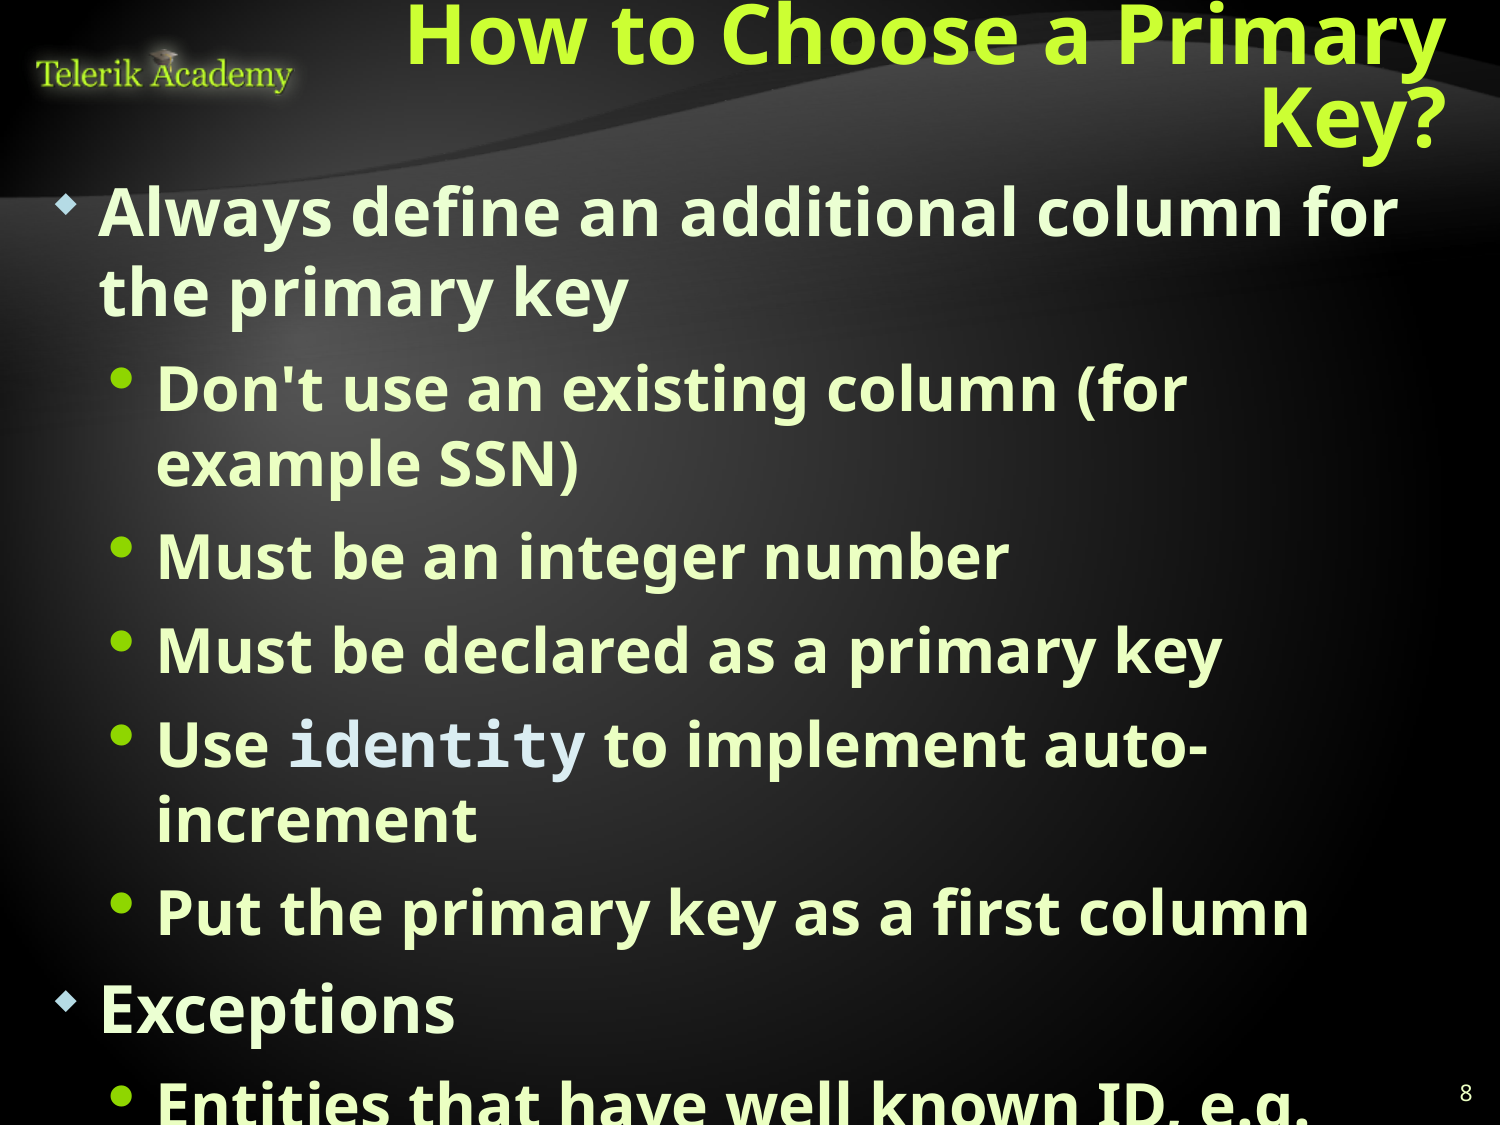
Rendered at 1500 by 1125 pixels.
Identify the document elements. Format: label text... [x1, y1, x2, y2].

slide_number 8 [1412, 1074, 1488, 1113]
title How to Choose a Primary Key? [300, 12, 1463, 150]
list Always define an additional column for the primary key Don't use an existing column (for example SSN) Must be an integer number Must be declared as a primary key Use identity to implement auto-increment Put the primary key as a first column Exceptions Entities that have well known ID, e.g. countries (BG, DE, US) and currencies (USD, EUR, BGN) [37, 162, 1463, 1088]
picture [0, 0, 1500, 1125]
